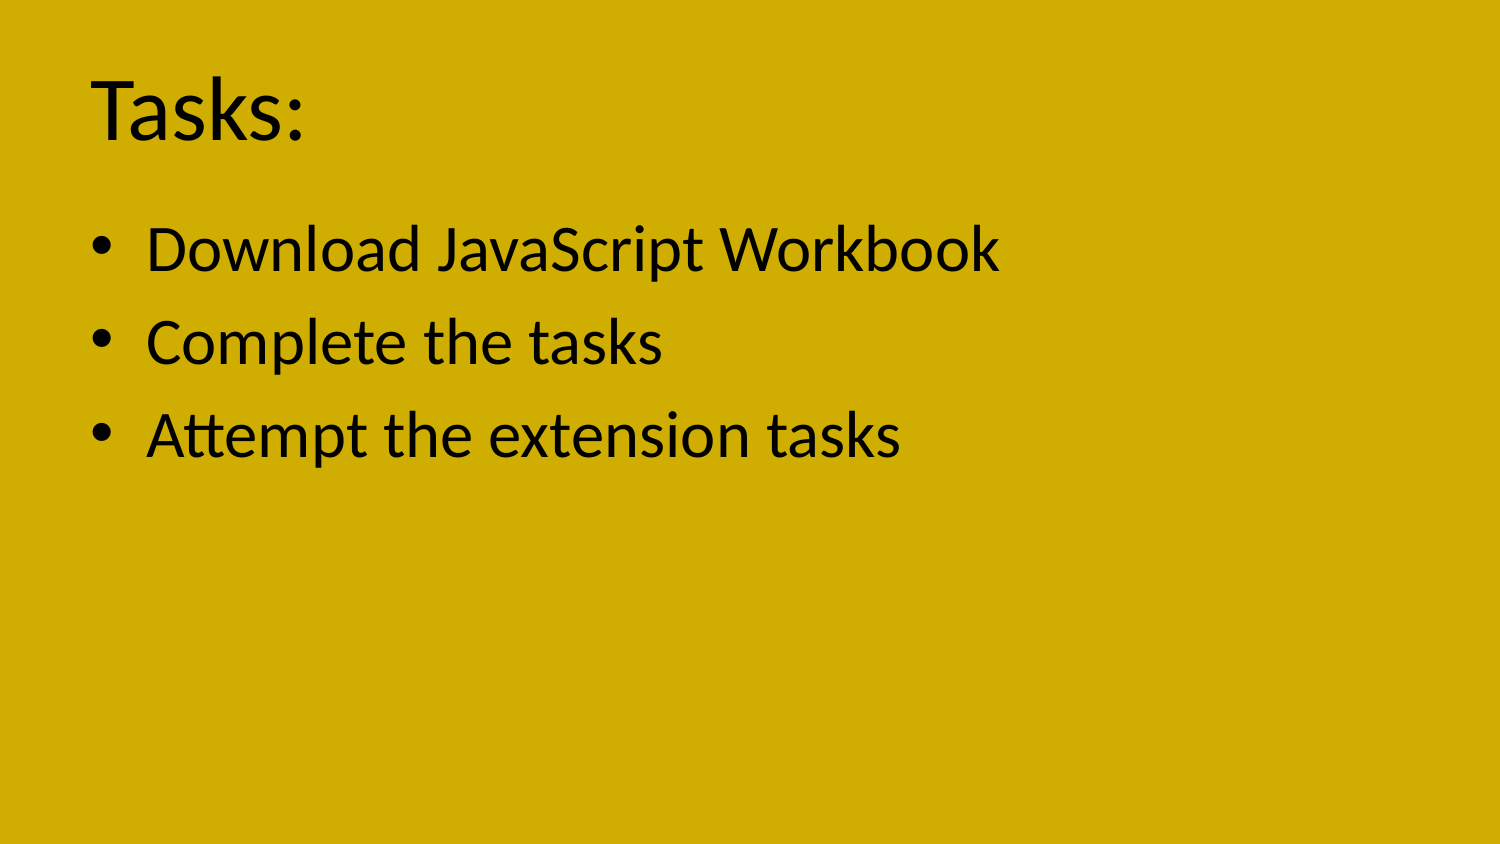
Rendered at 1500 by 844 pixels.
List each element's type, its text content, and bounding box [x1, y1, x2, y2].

title Tasks: [75, 33, 1425, 175]
list Download JavaScript Workbook Complete the tasks Attempt the extension tasks [75, 196, 1425, 754]
